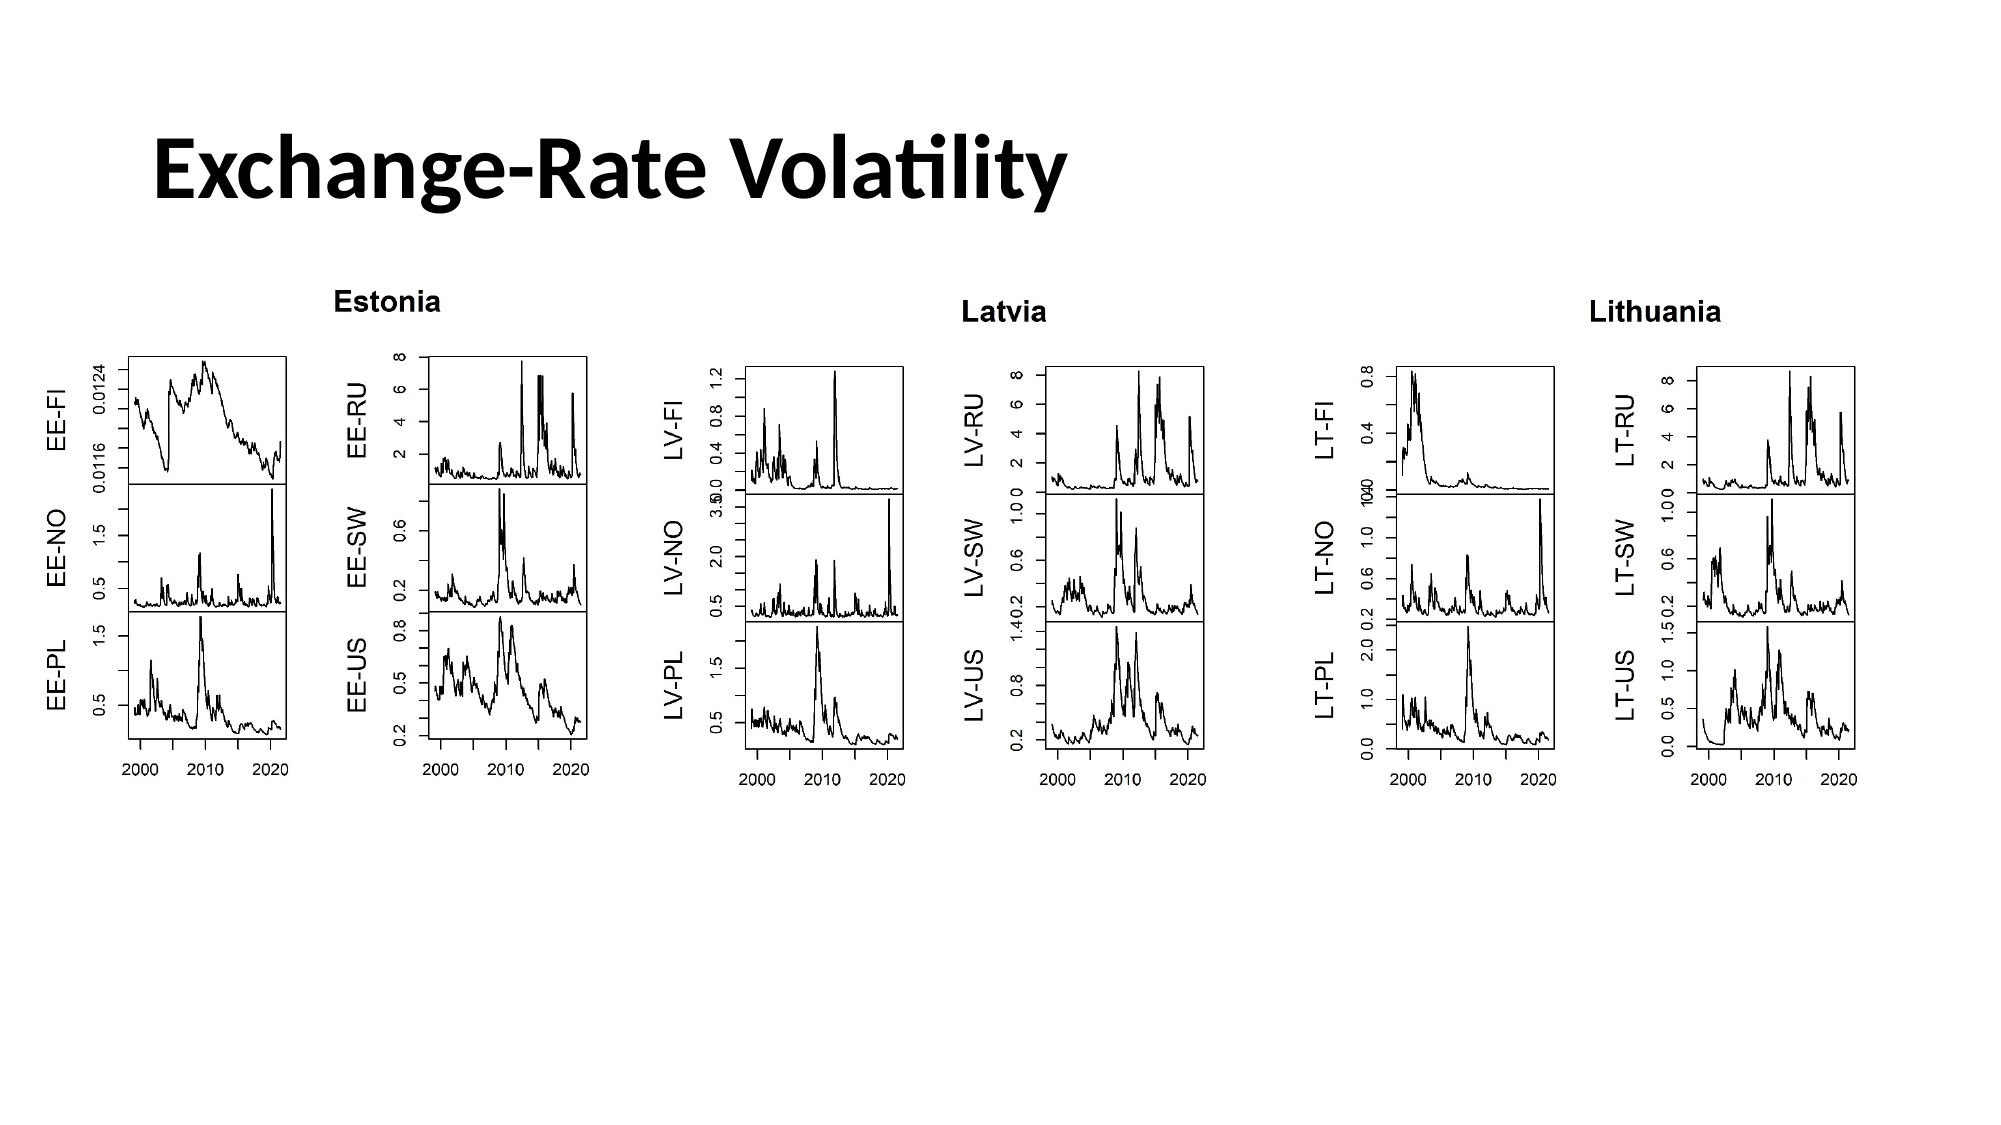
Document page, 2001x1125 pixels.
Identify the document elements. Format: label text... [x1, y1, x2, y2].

title Exchange-Rate Volatility [137, 59, 1863, 278]
picture [644, 267, 1245, 868]
picture [1295, 267, 1896, 868]
picture [27, 257, 628, 858]
